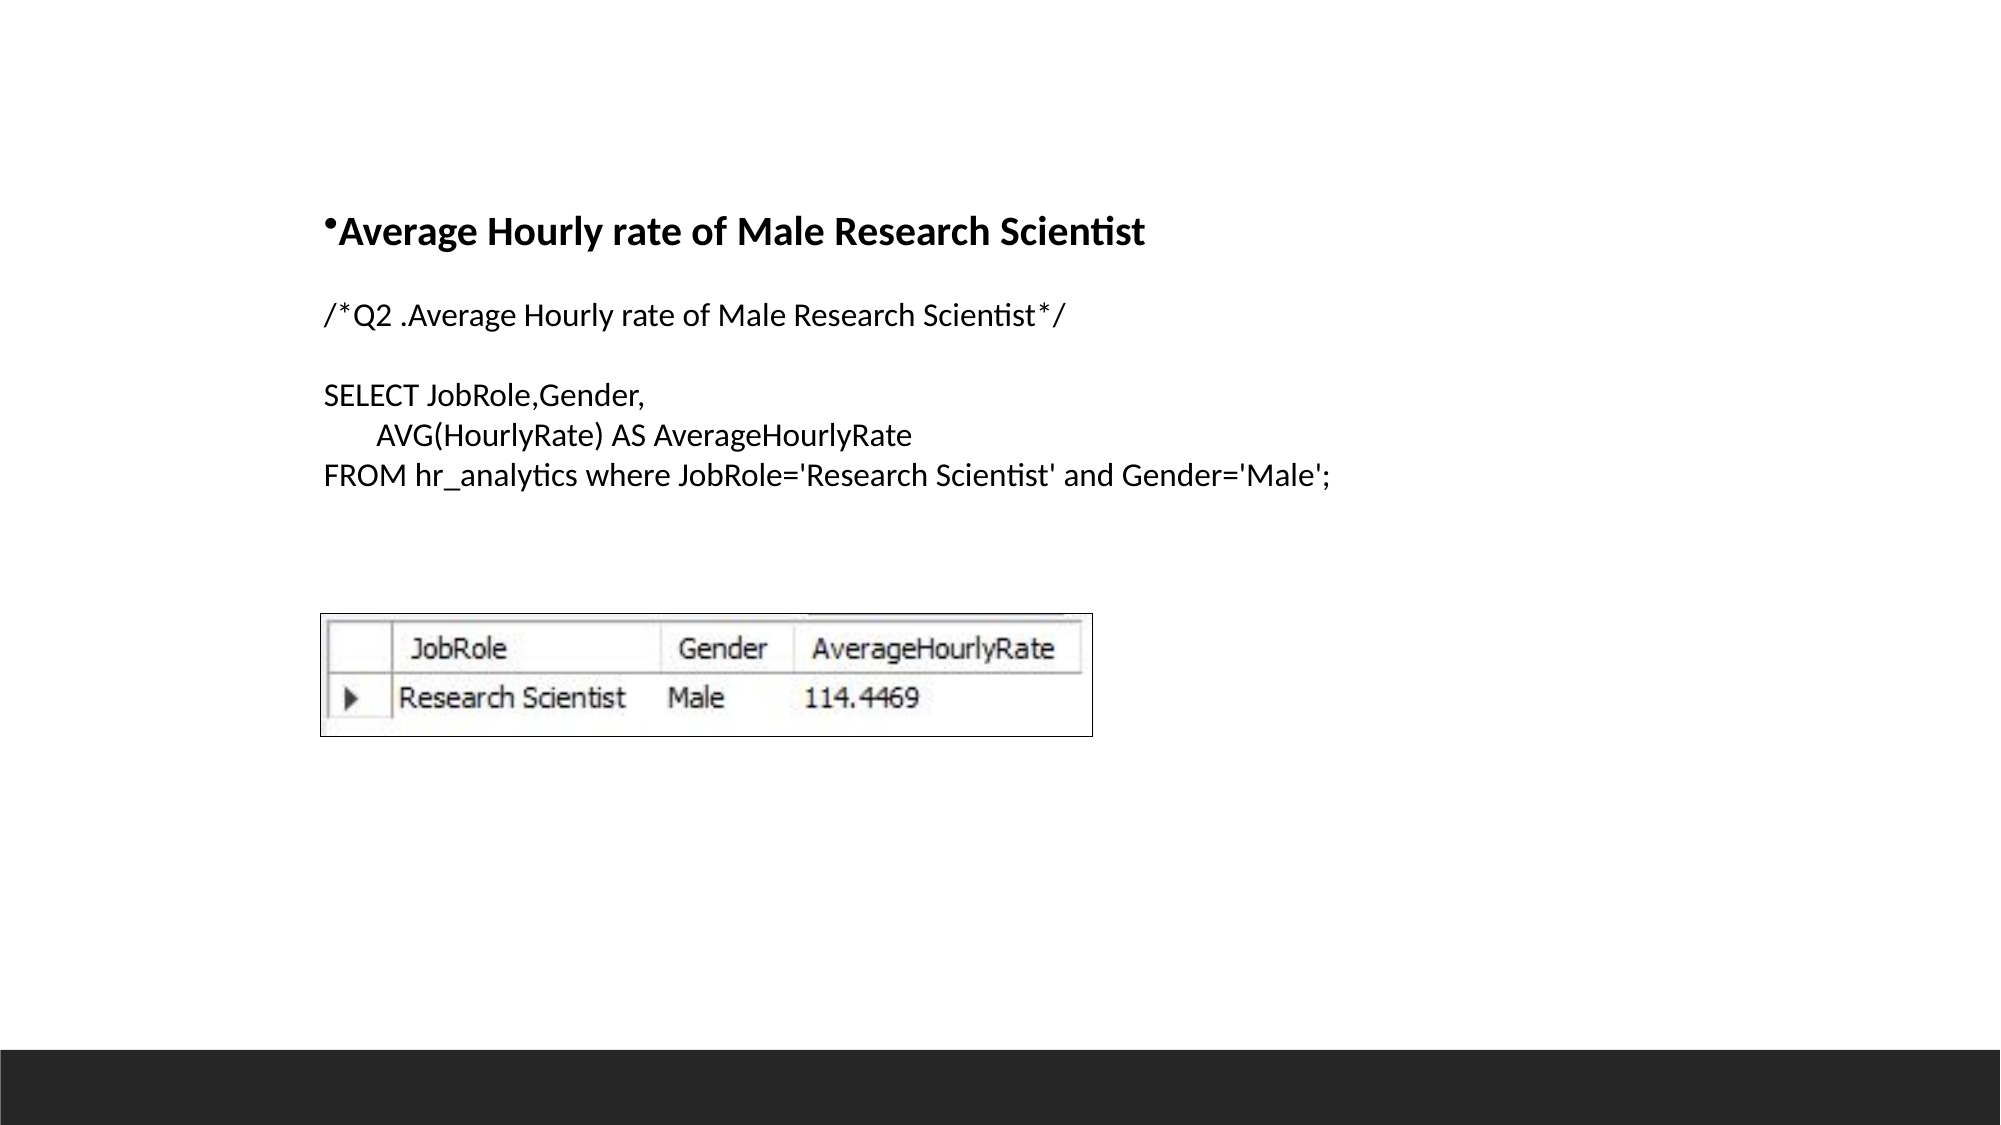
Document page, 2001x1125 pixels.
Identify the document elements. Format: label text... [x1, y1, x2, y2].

picture [319, 613, 1094, 737]
text_box Average Hourly rate of Male Research Scientist /*Q2 .Average Hourly rate of Male Research Scientist*/ SELECT JobRole,Gender, AVG(HourlyRate) AS AverageHourlyRate FROM hr_analytics where JobRole='Research Scientist' and Gender='Male'; [308, 195, 1348, 571]
